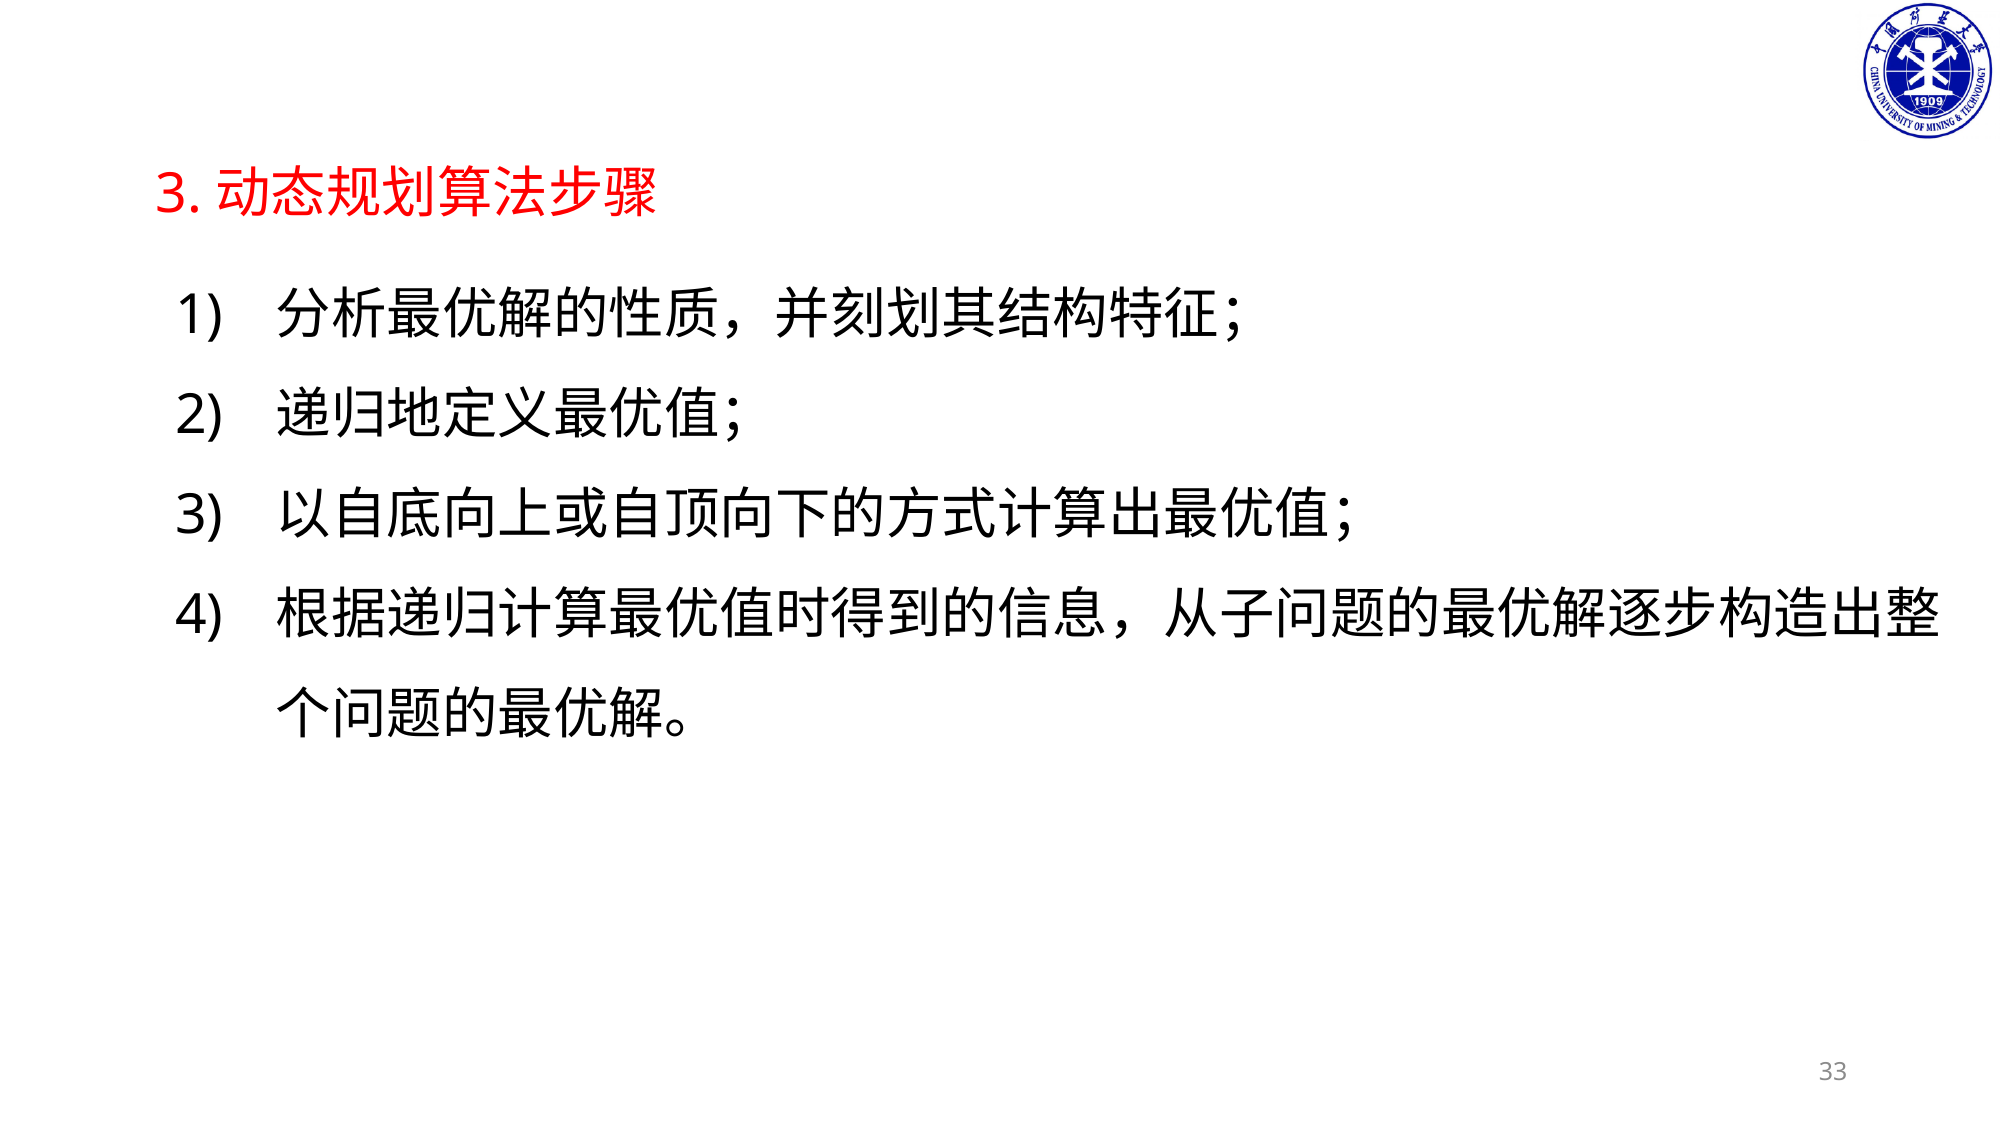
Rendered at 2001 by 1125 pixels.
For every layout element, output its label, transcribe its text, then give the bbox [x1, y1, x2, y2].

text_box 分析最优解的性质，并刻划其结构特征； 递归地定义最优值； 以自底向上或自顶向下的方式计算出最优值； 根据递归计算最优值时得到的信息，从子问题的最优解逐步构造出整个问题的最优解。 [161, 237, 1960, 752]
picture [1855, 0, 2000, 141]
text_box 3.动态规划算法步骤 [140, 150, 925, 232]
slide_number 33 [1412, 1042, 1863, 1103]
